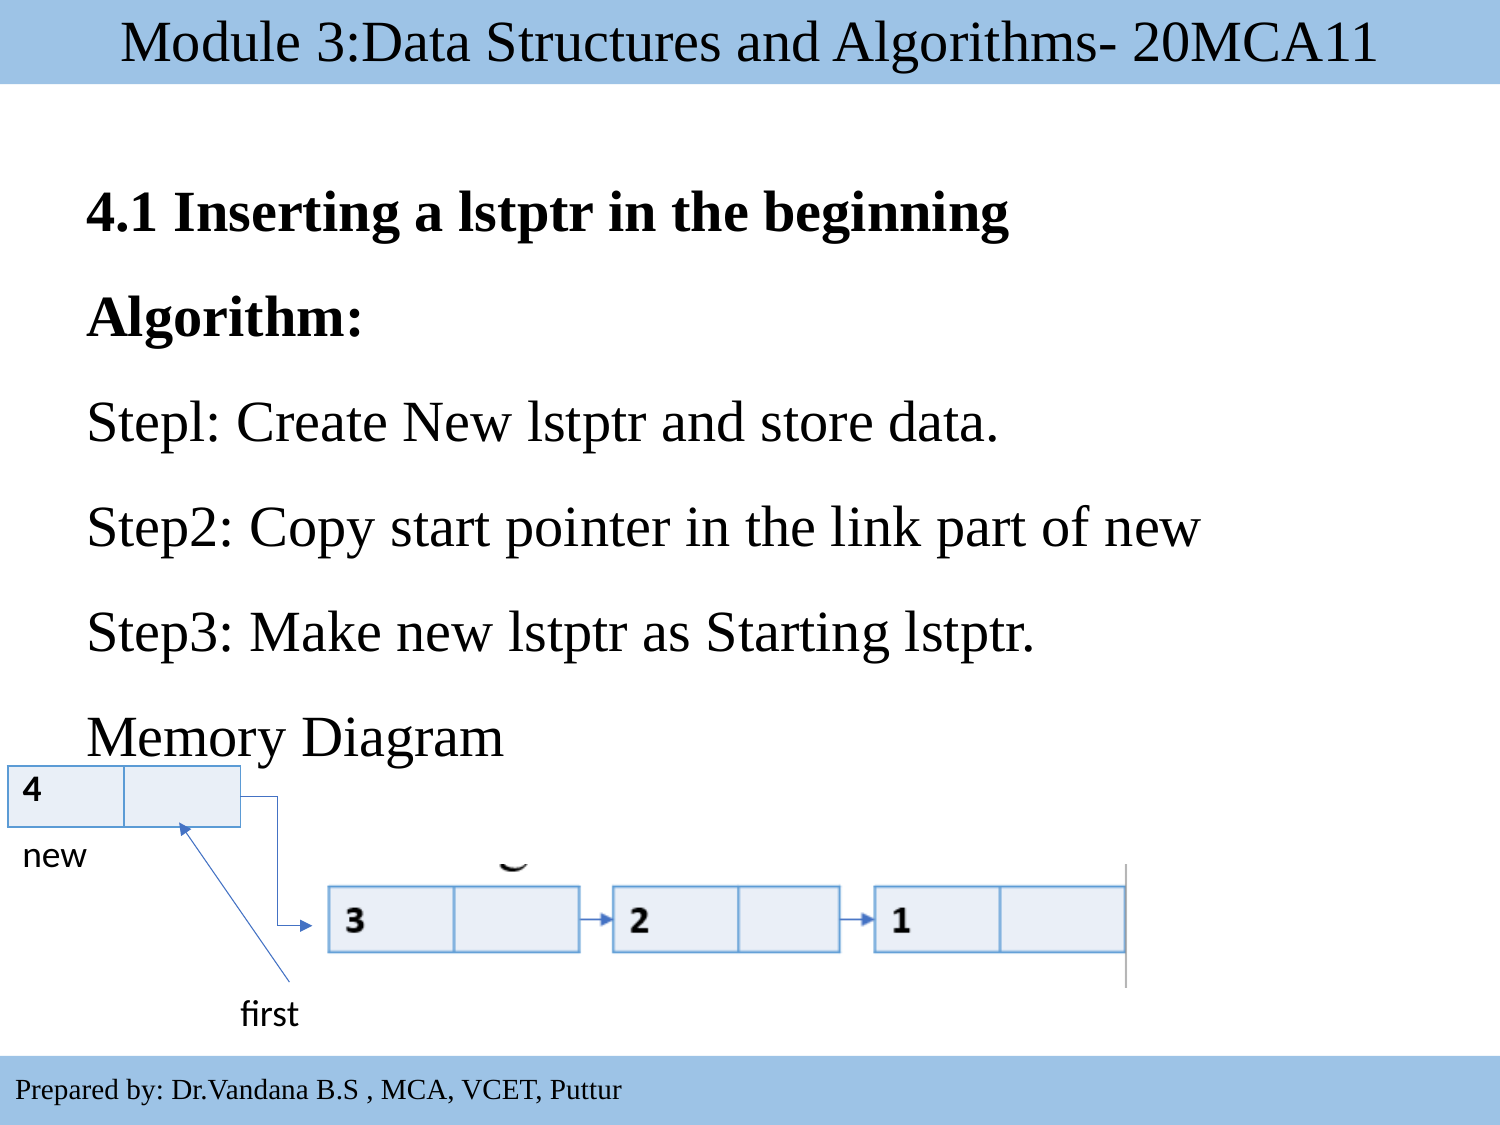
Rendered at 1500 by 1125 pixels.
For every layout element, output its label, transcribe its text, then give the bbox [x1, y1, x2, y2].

table_header [125, 767, 240, 826]
text_box 4.1 Inserting a lstptr in the beginning Algorithm: Stepl: Create New lstptr and store data. Step2: Copy start pointer in the link part of new Step3: Make new lstptr as Starting lstptr. Memory Diagram [71, 130, 1439, 776]
text_box Prepared by: Dr.Vandana B.S , MCA, VCET, Puttur [0, 1055, 1500, 1125]
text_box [240, 796, 313, 926]
table_header 4 [9, 767, 123, 822]
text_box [179, 822, 290, 983]
slide_number 33 [1059, 1042, 1397, 1103]
text_box new [7, 822, 136, 883]
picture [312, 864, 1138, 988]
text_box first [225, 982, 354, 1042]
title Module 3:Data Structures and Algorithms- 20MCA11 [0, 0, 1500, 85]
